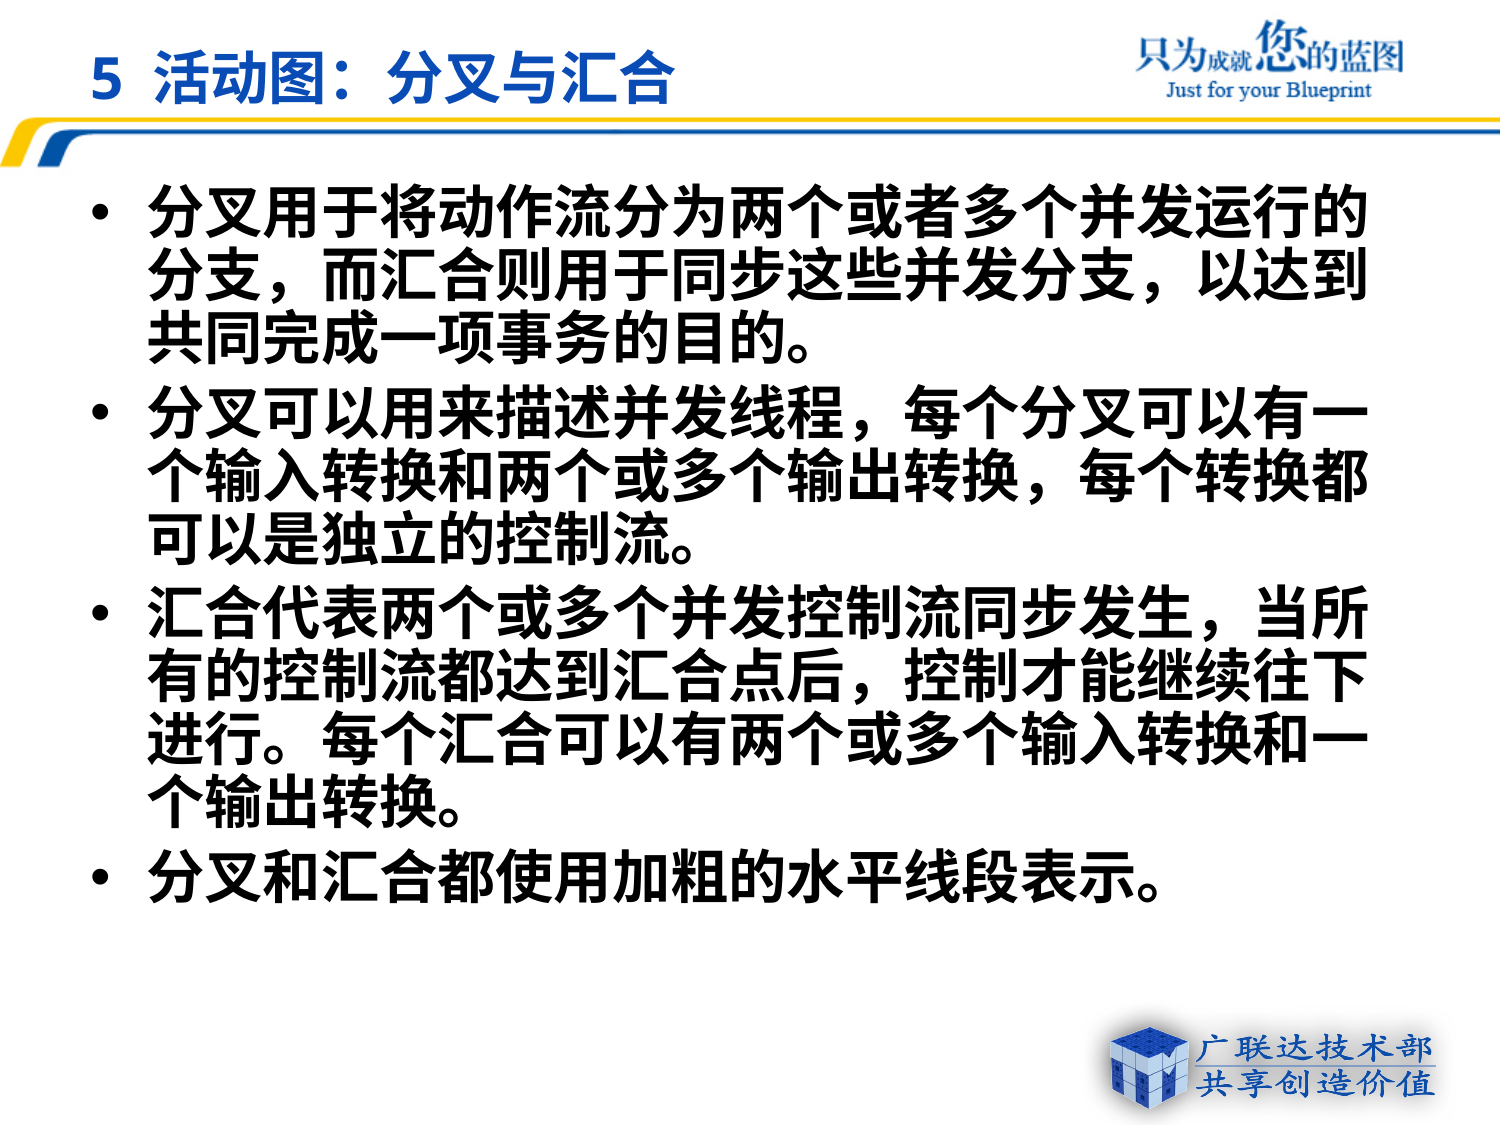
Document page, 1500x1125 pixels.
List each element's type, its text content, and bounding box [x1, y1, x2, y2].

picture [0, 0, 1500, 1125]
title 5 活动图：分叉与汇合 [75, 11, 1425, 141]
list 分叉用于将动作流分为两个或者多个并发运行的分支，而汇合则用于同步这些并发分支，以达到共同完成一项事务的目的。 分叉可以用来描述并发线程，每个分叉可以有一个输入转换和两个或多个输出转换，每个转换都可以是独立的控制流。 汇合代表两个或多个并发控制流同步发生，当所有的控制流都达到汇合点后，控制才能继续往下进行。每个汇合可以有两个或多个输入转换和一个输出转换。 分叉和汇合都使用加粗的水平线段表示。 [75, 175, 1425, 1090]
